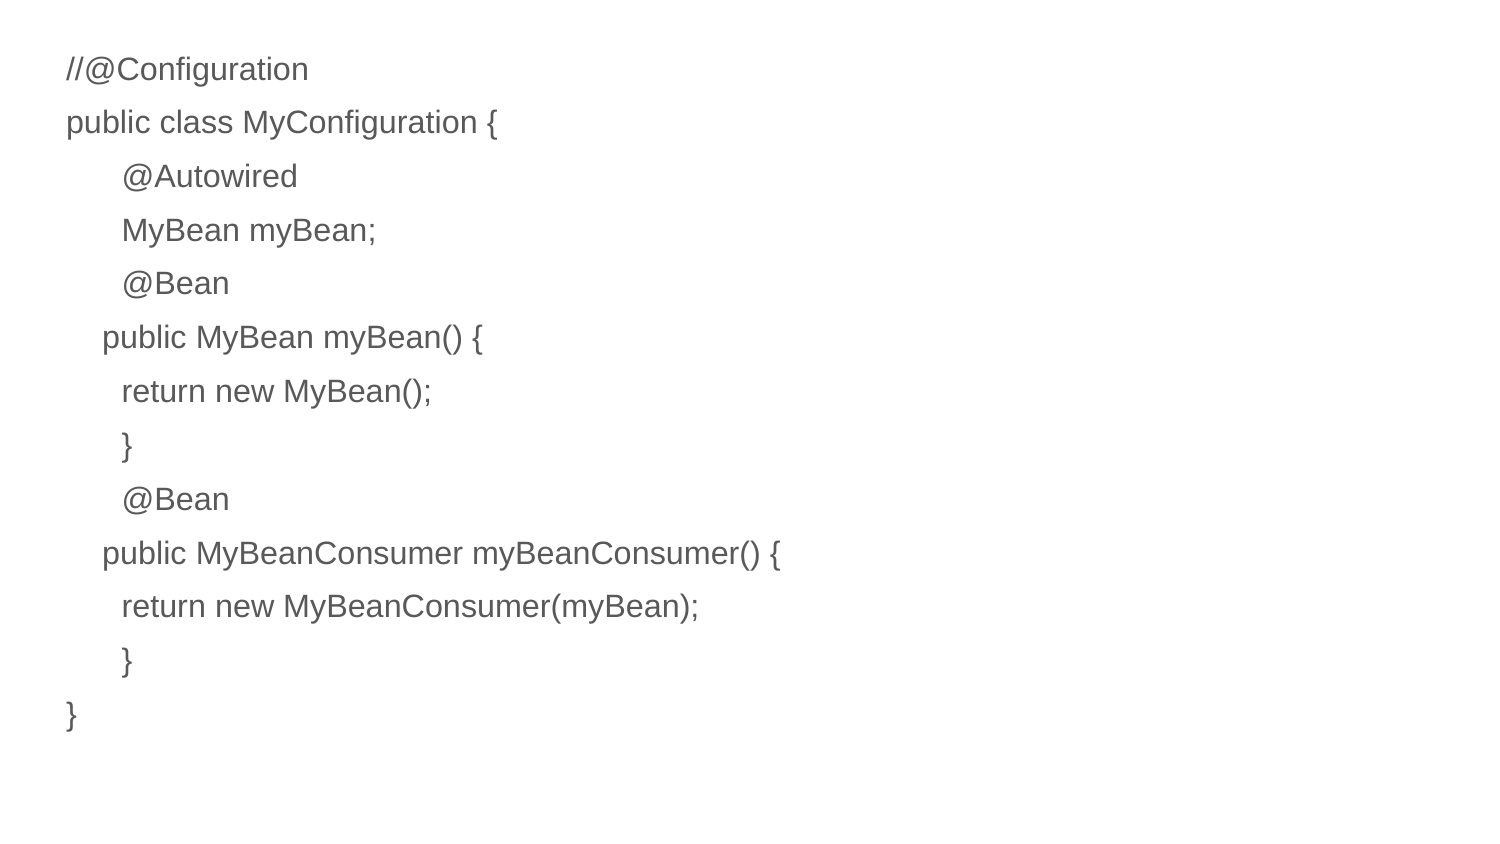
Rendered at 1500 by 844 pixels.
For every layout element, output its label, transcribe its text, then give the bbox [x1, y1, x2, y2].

list //@Configuration public class MyConfiguration { @Autowired MyBean myBean; @Bean public MyBean myBean() { return new MyBean(); } @Bean public MyBeanConsumer myBeanConsumer() { return new MyBeanConsumer(myBean); } } [51, 26, 1449, 750]
